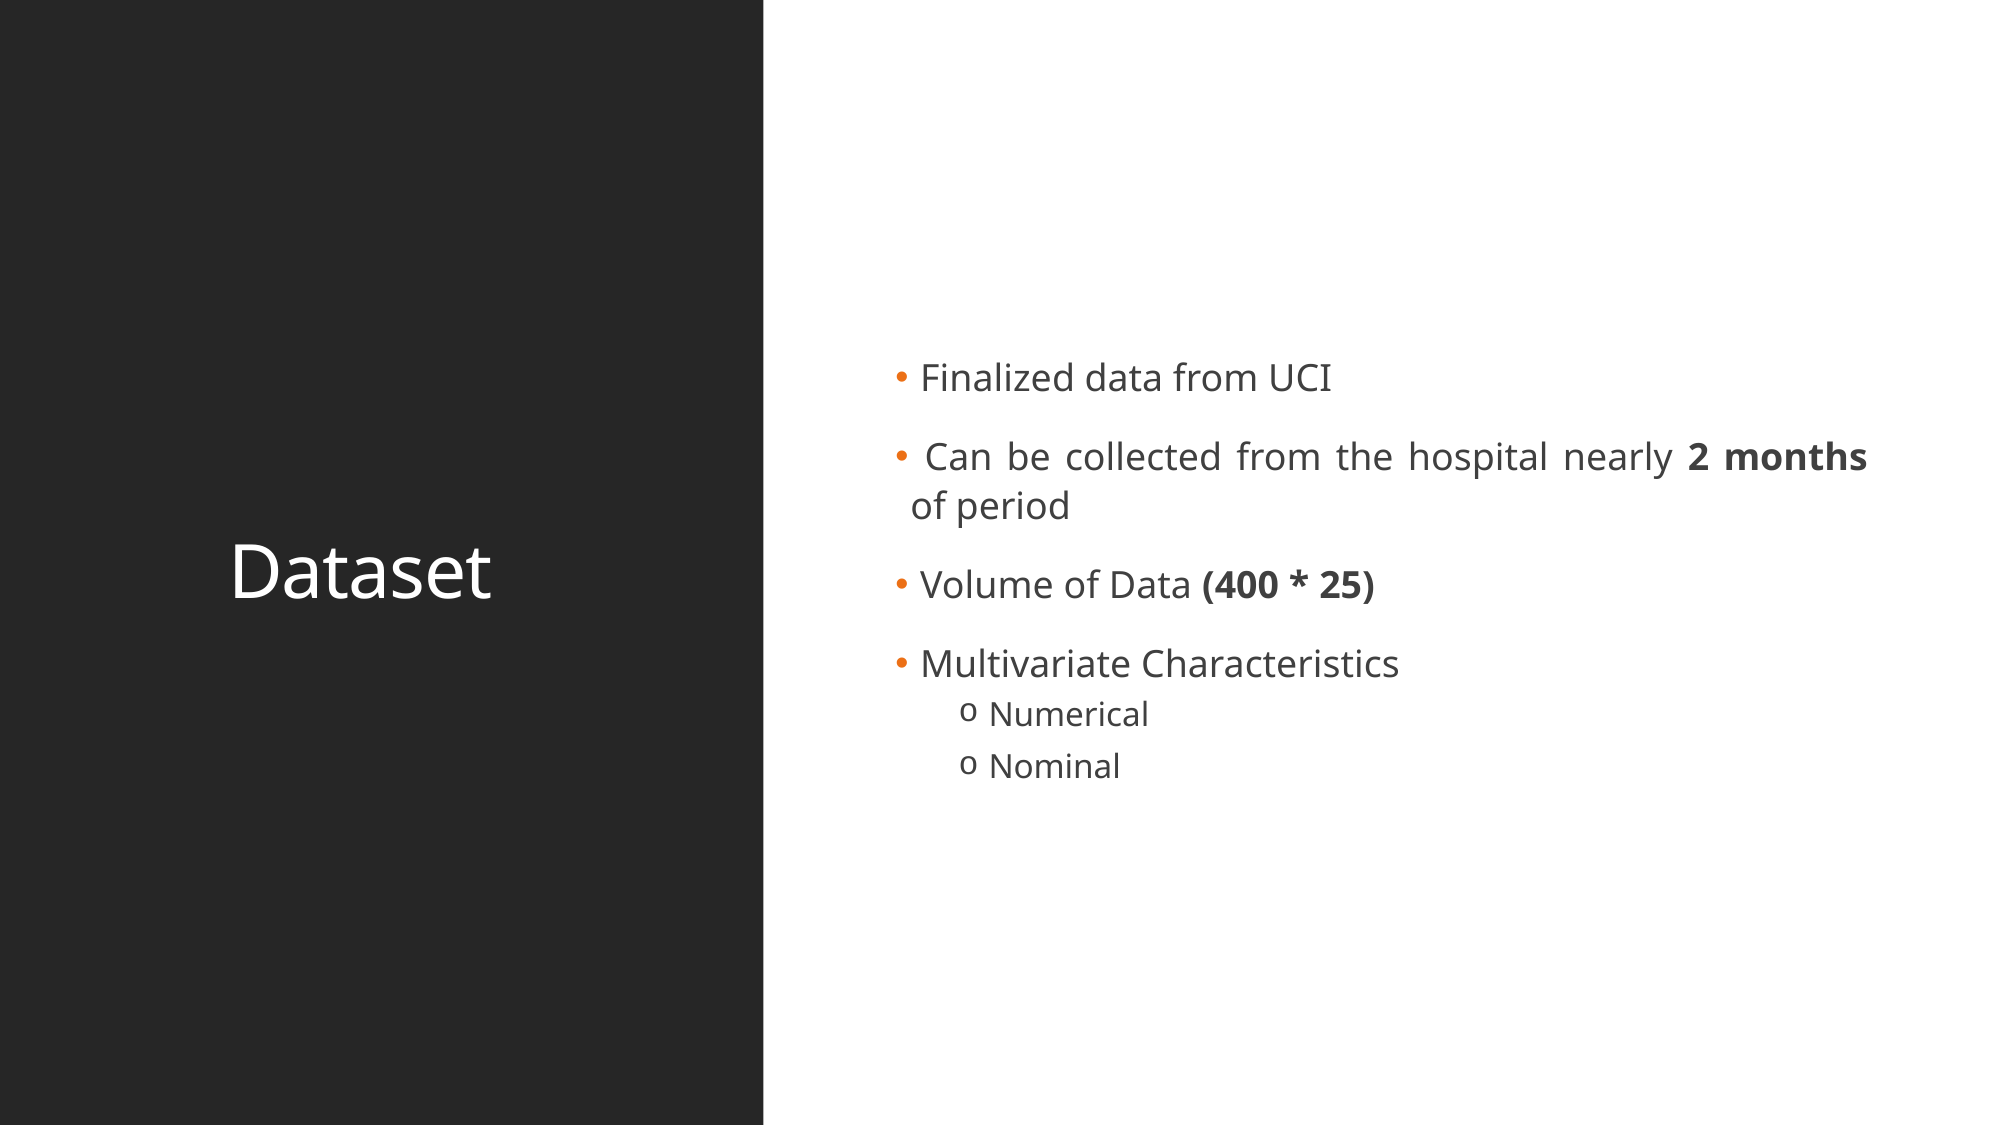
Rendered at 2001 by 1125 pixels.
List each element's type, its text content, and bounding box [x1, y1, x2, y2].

list Finalized data from UCI Can be collected from the hospital nearly 2 months of period Volume of Data (400 * 25) Multivariate Characteristics Numerical Nominal [895, 133, 1868, 1002]
title Dataset [213, 502, 538, 623]
